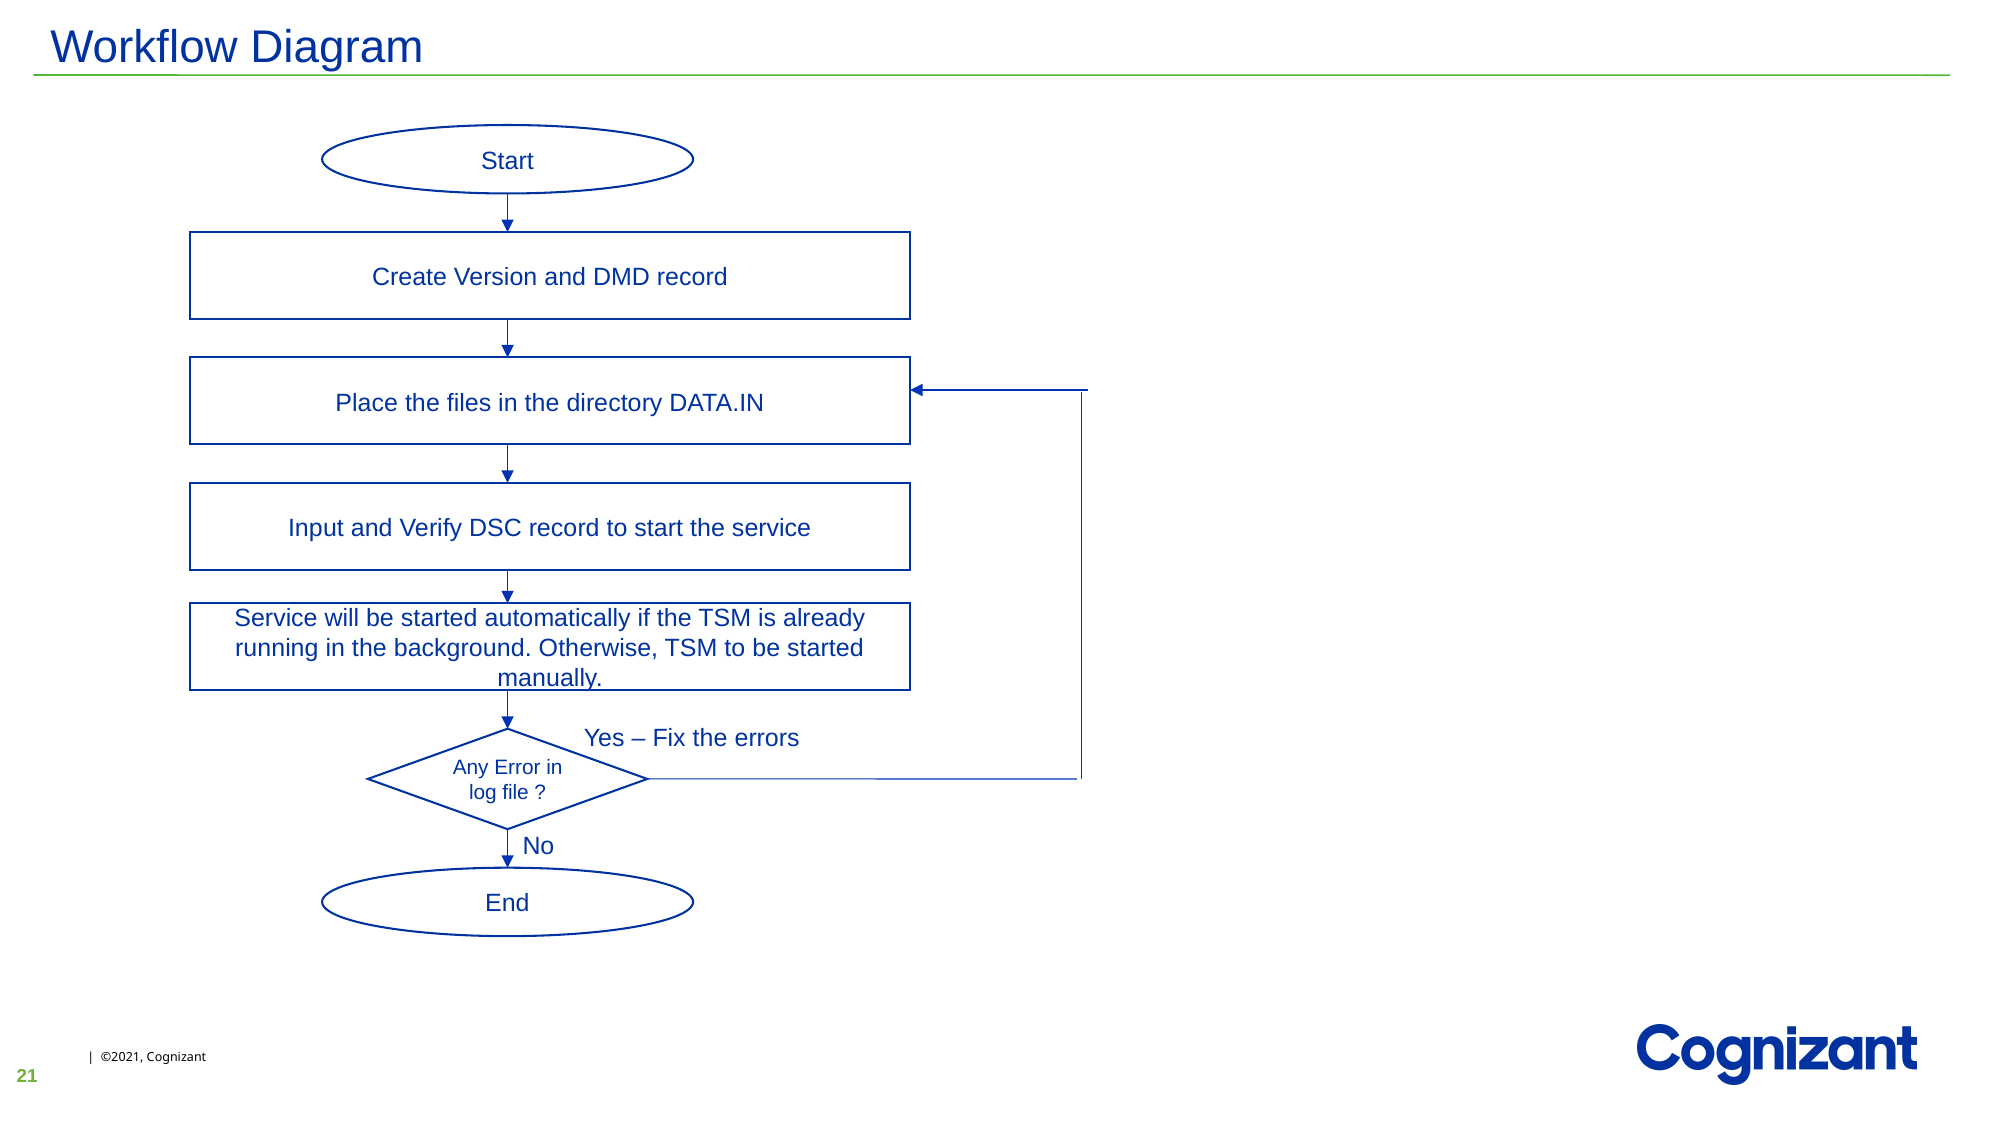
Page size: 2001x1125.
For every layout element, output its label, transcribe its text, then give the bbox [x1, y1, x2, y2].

text_box Place the files in the directory DATA.IN [189, 356, 911, 445]
title Workflow Diagram [50, 23, 1897, 75]
text_box Yes – Fix the errors [583, 721, 834, 752]
list [50, 105, 1917, 1000]
picture [1637, 1024, 1917, 1085]
text_box Start [321, 123, 695, 195]
text_box End [321, 866, 695, 938]
text_box Service will be started automatically if the TSM is already running in the background. Otherwise, TSM to be started manually. [189, 602, 911, 691]
text_box Any Error in log file ? [364, 728, 648, 831]
slide_number 21 [16, 1037, 169, 1113]
text_box Input and Verify DSC record to start the service [189, 482, 911, 571]
text_box Create Version and DMD record [189, 231, 911, 320]
text_box No [522, 829, 604, 890]
